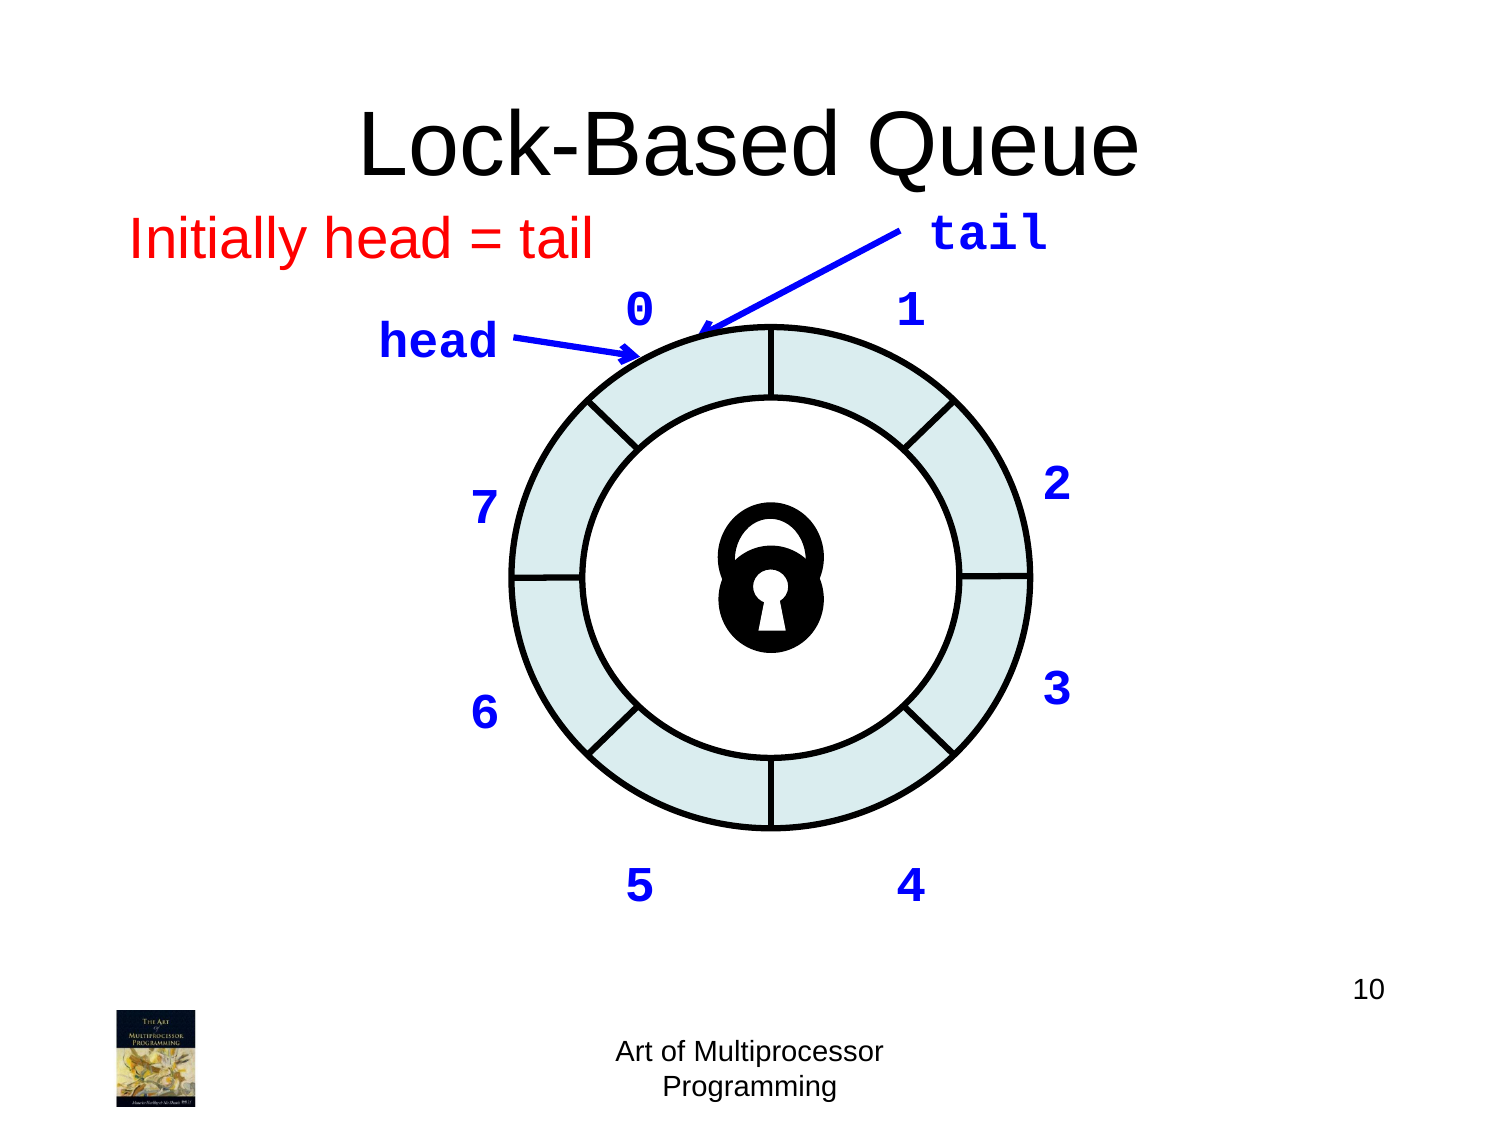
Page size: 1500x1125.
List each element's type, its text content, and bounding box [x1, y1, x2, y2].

title Lock-Based Queue [74, 44, 1426, 233]
text_box 4 [881, 843, 942, 919]
text_box tail [913, 192, 1063, 268]
text_box 7 [455, 466, 506, 541]
text_box head [363, 299, 514, 375]
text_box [696, 230, 901, 325]
slide_number 10 [1087, 962, 1401, 1038]
picture [107, 1010, 204, 1107]
text_box 6 [455, 671, 506, 747]
text_box Initially head = tail [83, 192, 641, 278]
text_box 1 [905, 268, 942, 325]
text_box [511, 326, 1031, 829]
text_box 5 [610, 843, 670, 919]
text_box 0 [610, 268, 670, 325]
text_box 2 [1036, 441, 1088, 517]
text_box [718, 503, 824, 653]
footer Art of Multiprocessor Programming [512, 1024, 988, 1101]
text_box 3 [1036, 647, 1088, 723]
